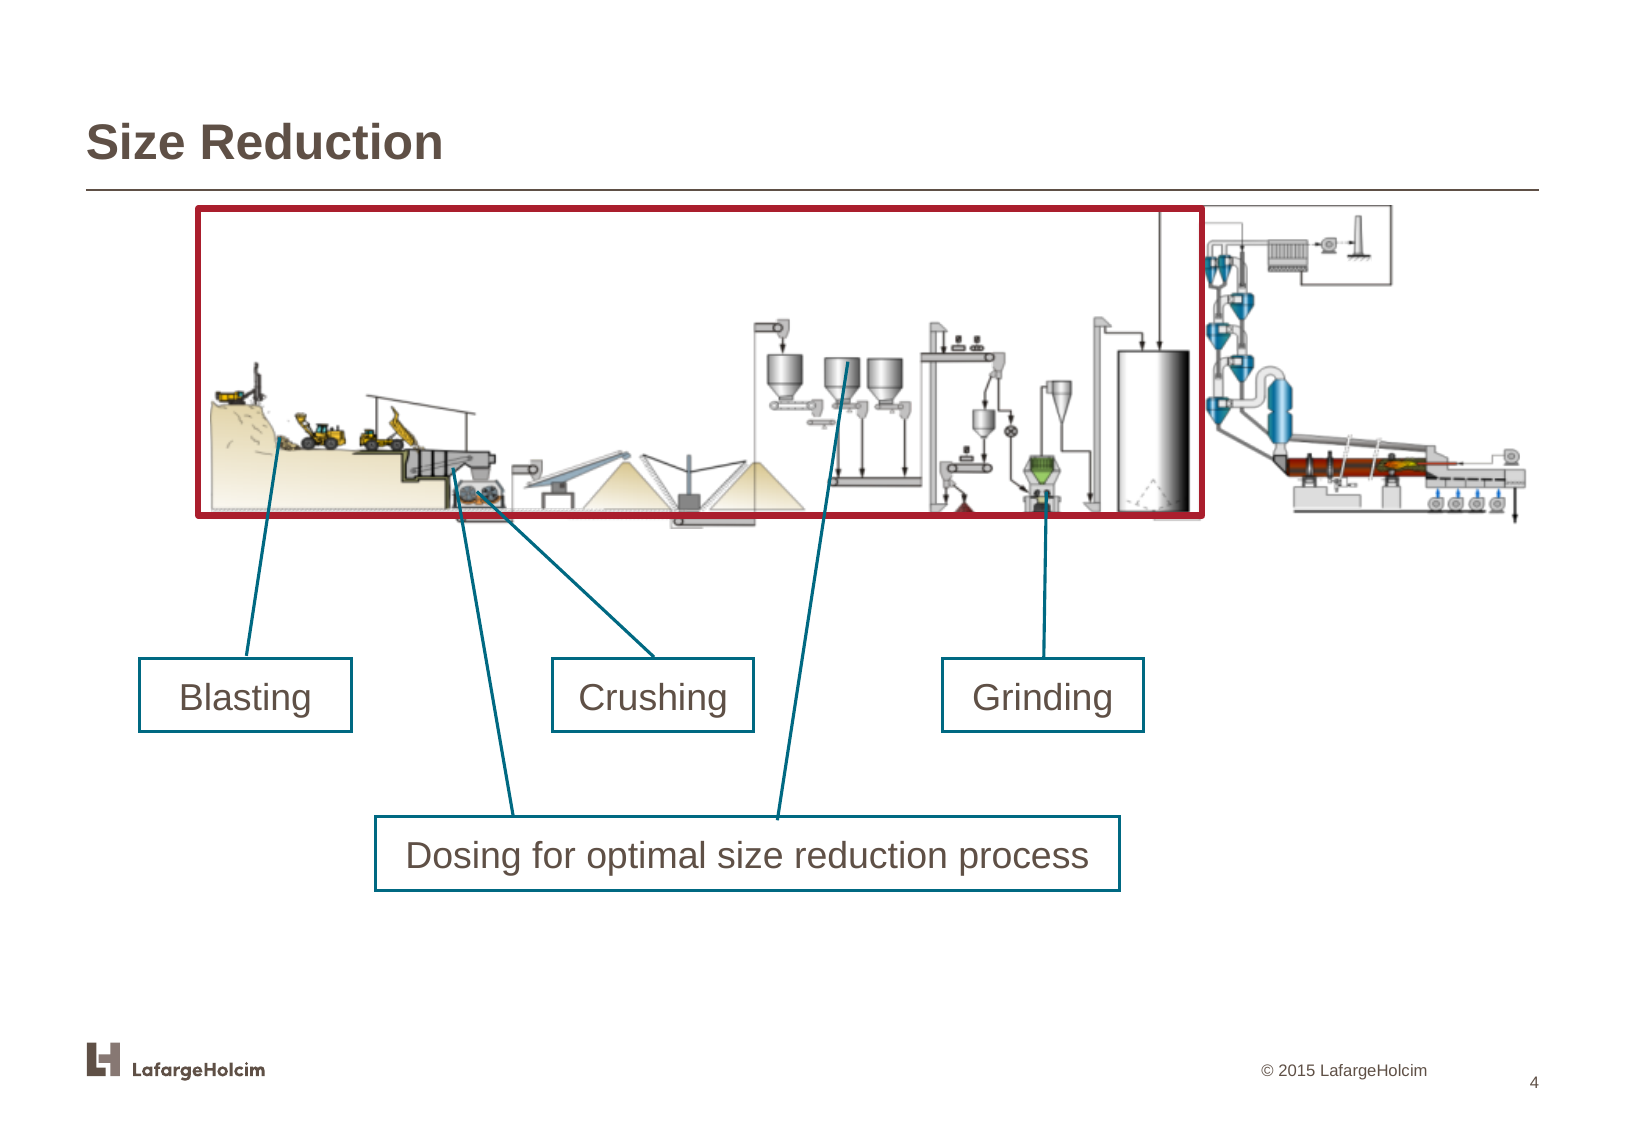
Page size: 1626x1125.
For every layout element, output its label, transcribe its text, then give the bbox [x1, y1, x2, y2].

text_box Grinding [942, 633, 1144, 732]
title Size Reduction [85, 30, 1540, 171]
text_box Blasting [139, 658, 352, 732]
slide_number 4 [1468, 1064, 1539, 1093]
text_box [196, 206, 206, 518]
text_box Dosing for optimal size reduction process [375, 537, 1120, 891]
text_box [583, 555, 1043, 627]
text_box Crushing [552, 634, 754, 732]
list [209, 205, 1546, 529]
